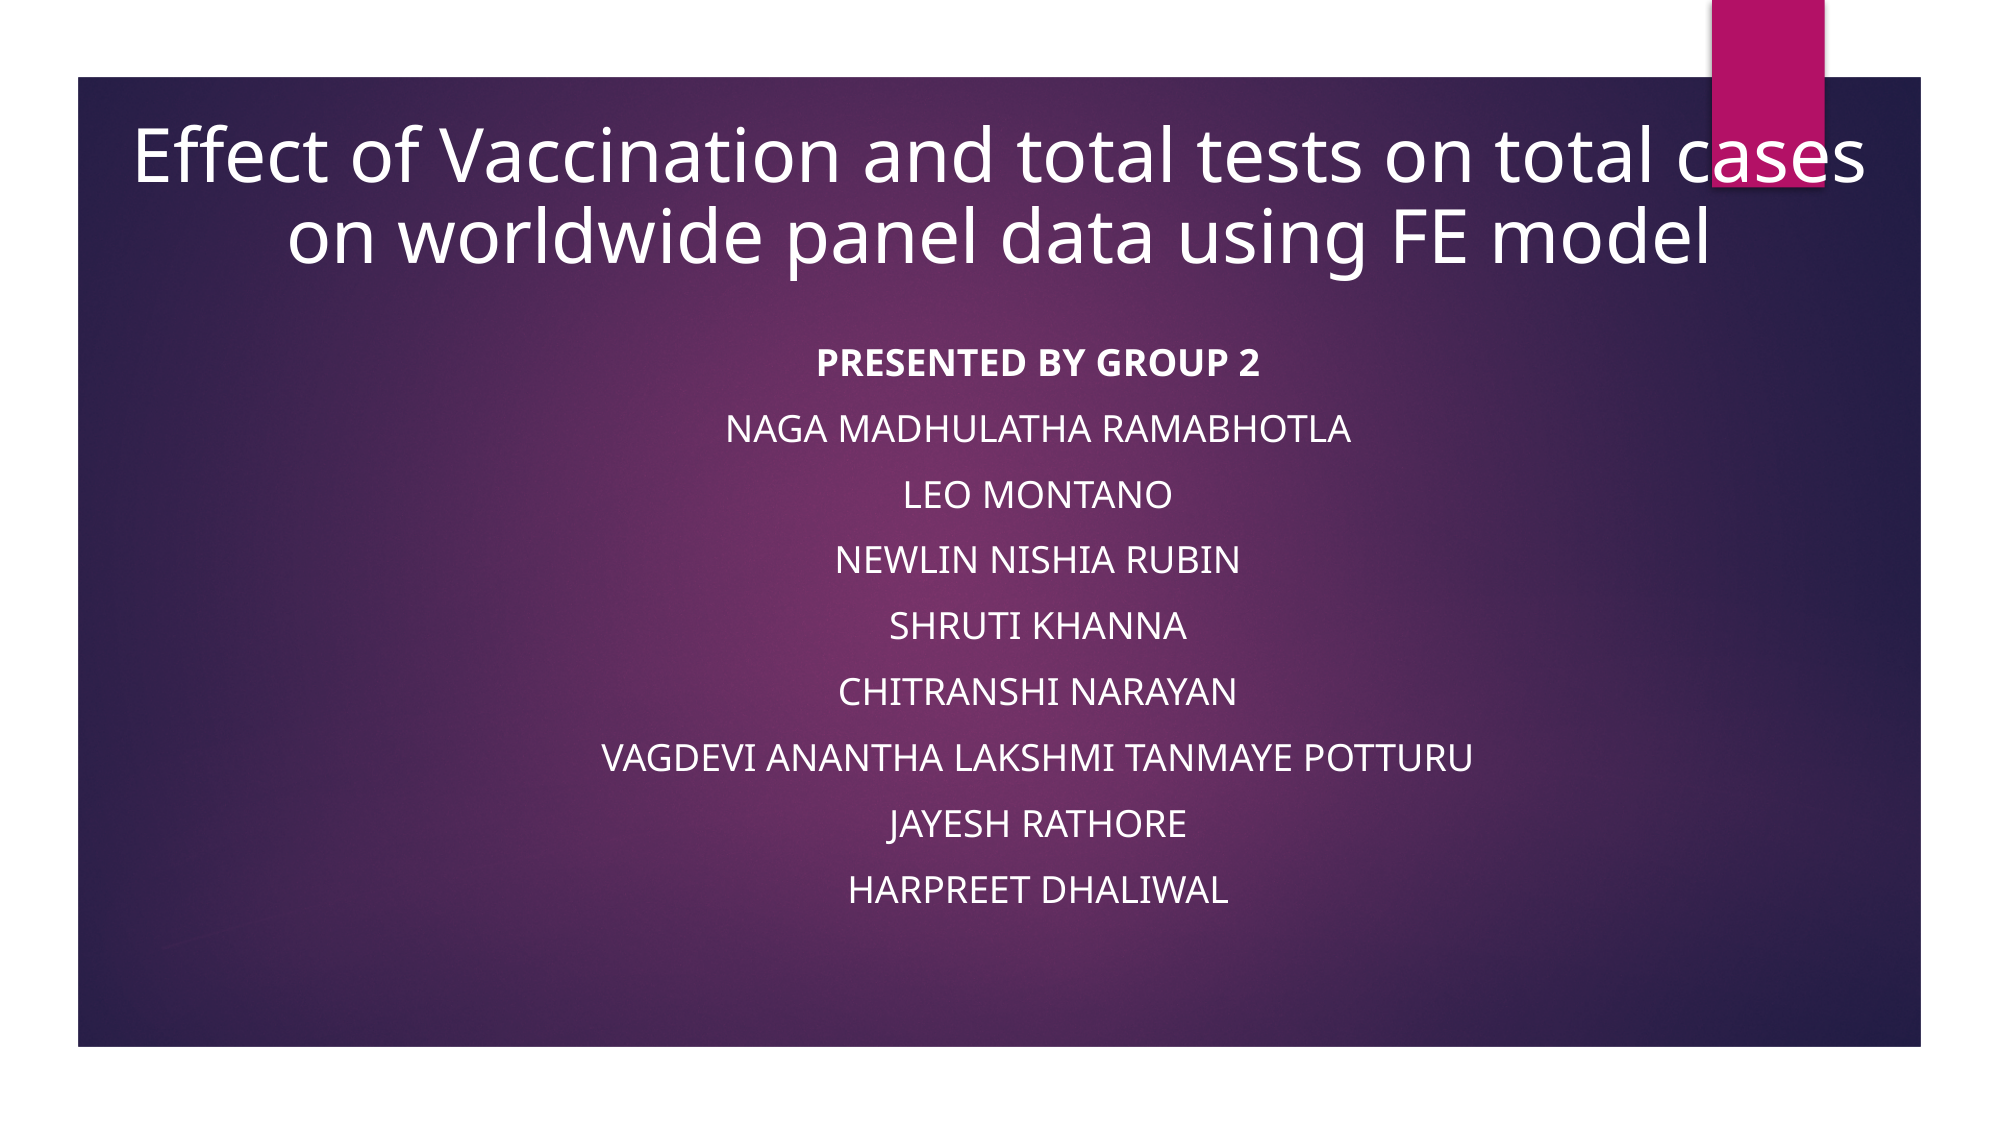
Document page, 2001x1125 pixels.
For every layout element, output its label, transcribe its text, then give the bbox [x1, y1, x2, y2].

subtitle Presented by GROUP 2 NAGA MADHULATHA RAMABHOTLA Leo montano Newlin nishia rubin Shruti Khanna Chitranshi Narayan Vagdevi Anantha Lakshmi Tanmaye Potturu Jayesh rathore Harpreet Dhaliwal [526, 331, 1550, 935]
title Effect of Vaccination and total tests on total cases on worldwide panel data using FE model [92, 84, 1908, 312]
